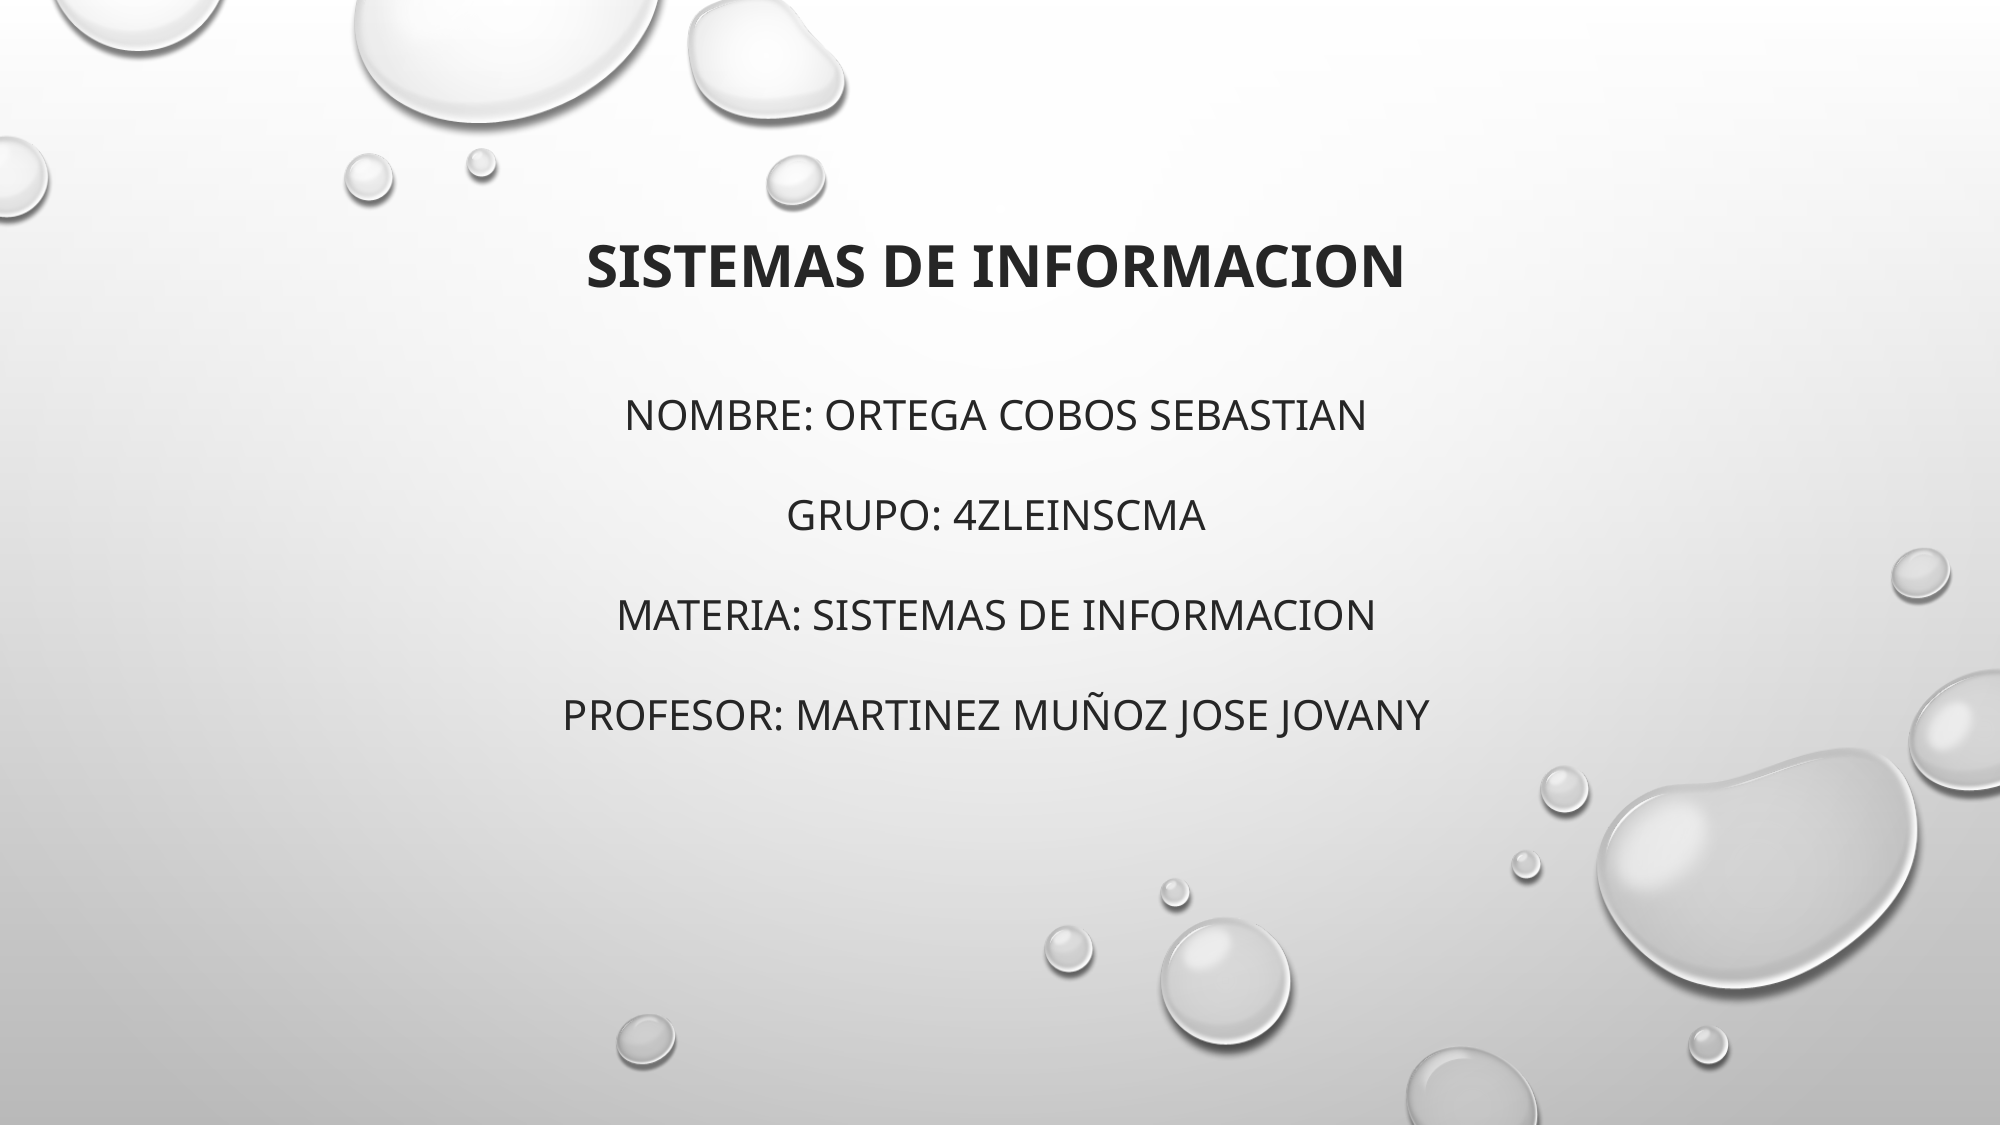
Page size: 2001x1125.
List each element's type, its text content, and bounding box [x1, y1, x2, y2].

text_box SISTEMAS DE INFORMACION NOMBRE: ORTEGA COBOS SEBASTIAN GRUPO: 4ZLEINSCMA MATERIA: SISTEMAS DE INFORMACION PROFESOR: MARTINEZ MUÑOZ JOSE JOVANY [289, 221, 1705, 837]
picture [0, 0, 2000, 1125]
